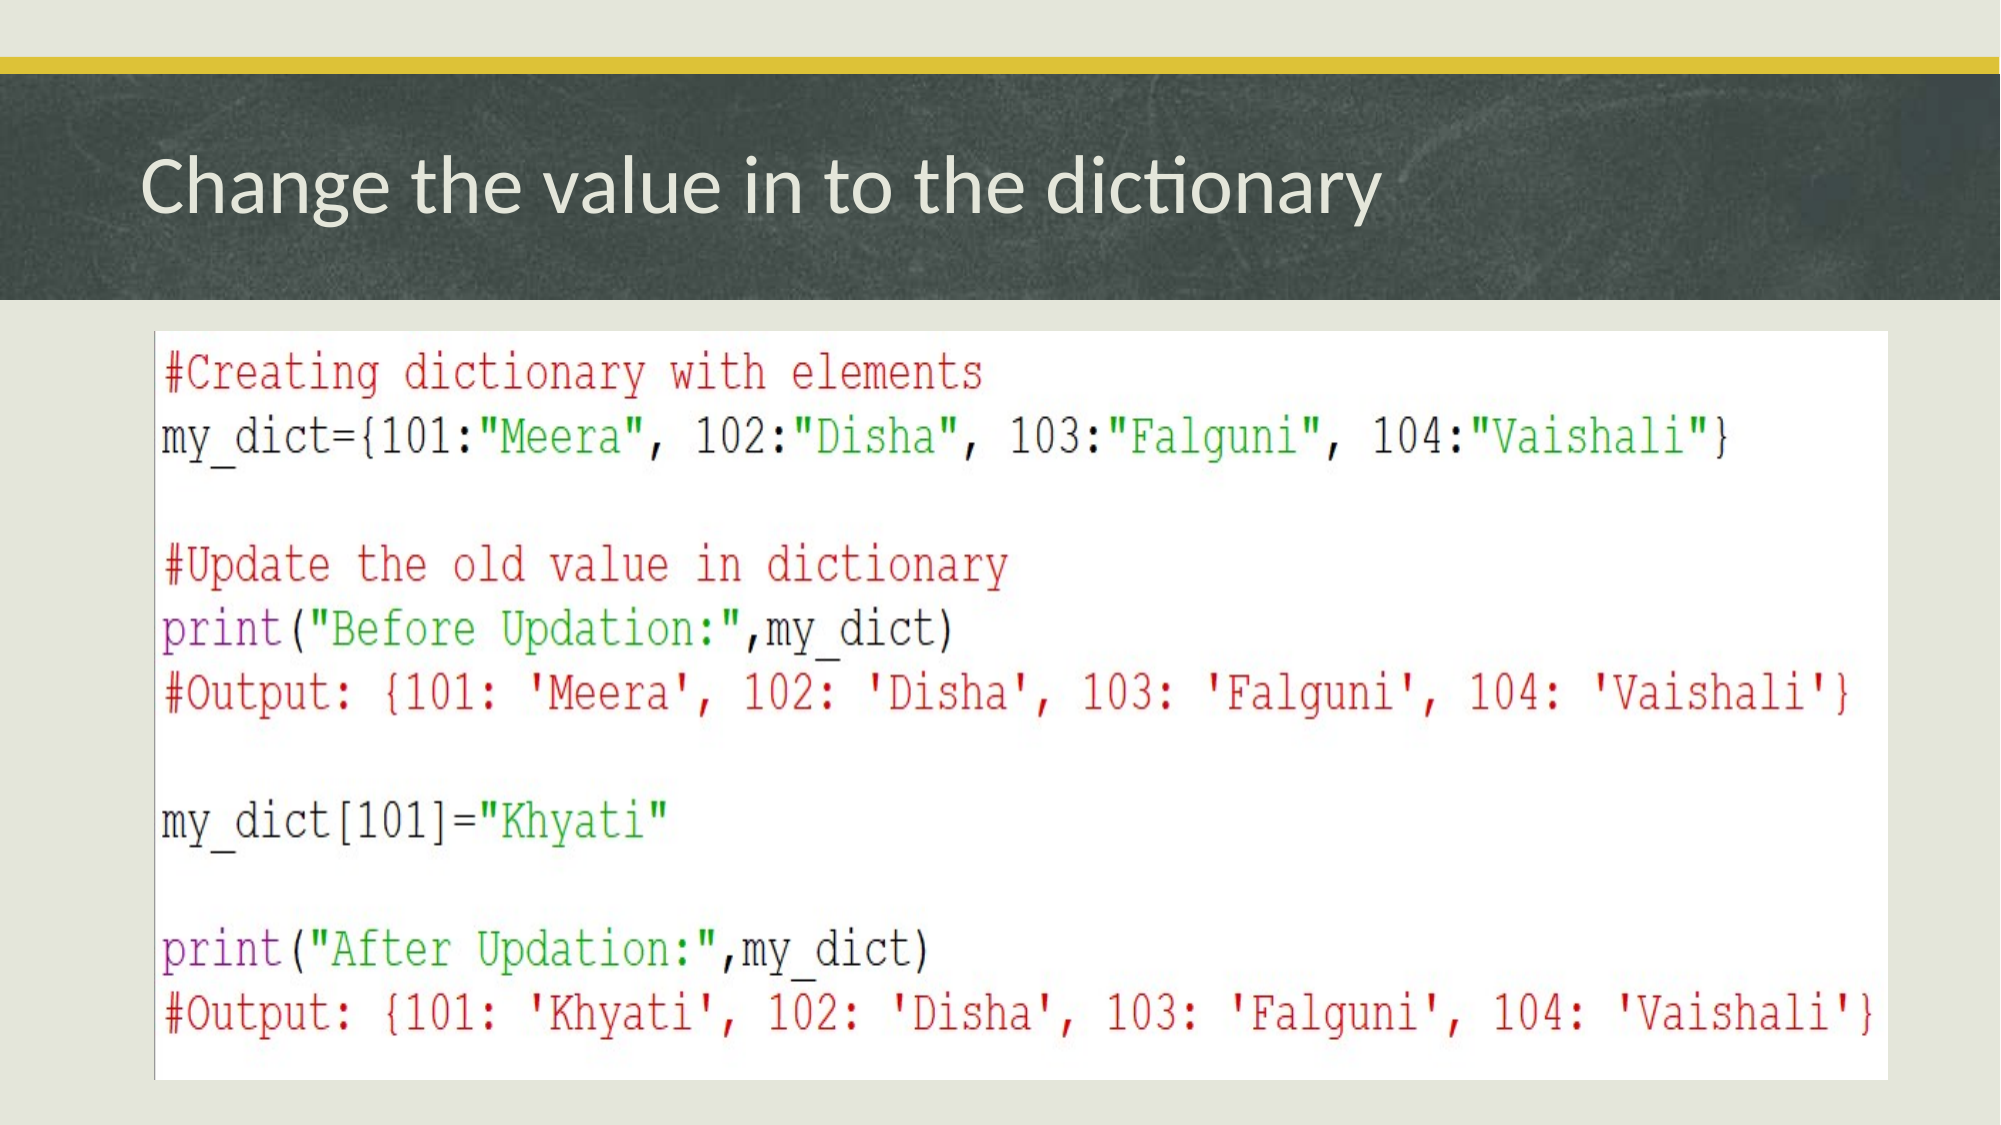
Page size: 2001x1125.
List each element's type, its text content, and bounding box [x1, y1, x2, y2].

title Change the value in to the dictionary [137, 99, 1864, 319]
picture [0, 74, 2000, 300]
picture [153, 331, 1889, 1081]
